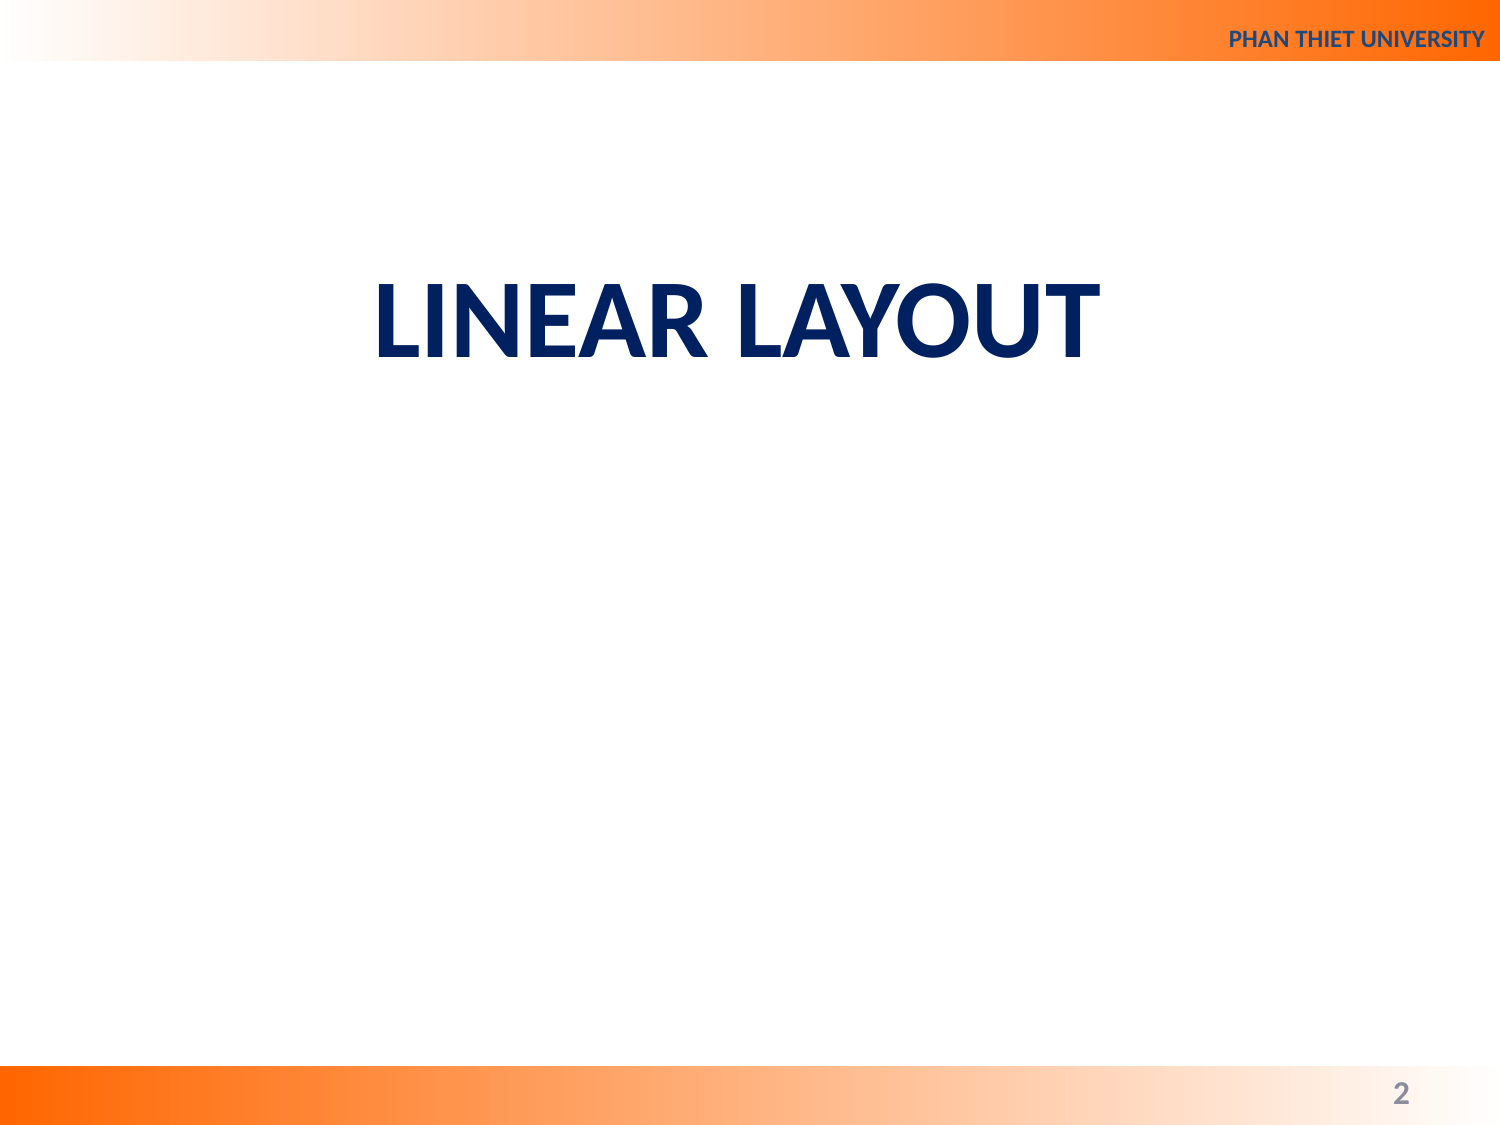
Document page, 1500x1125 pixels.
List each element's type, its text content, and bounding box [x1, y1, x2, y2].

slide_number 2 [1074, 1060, 1425, 1121]
text_box LINEAR LAYOUT [275, 237, 1200, 388]
